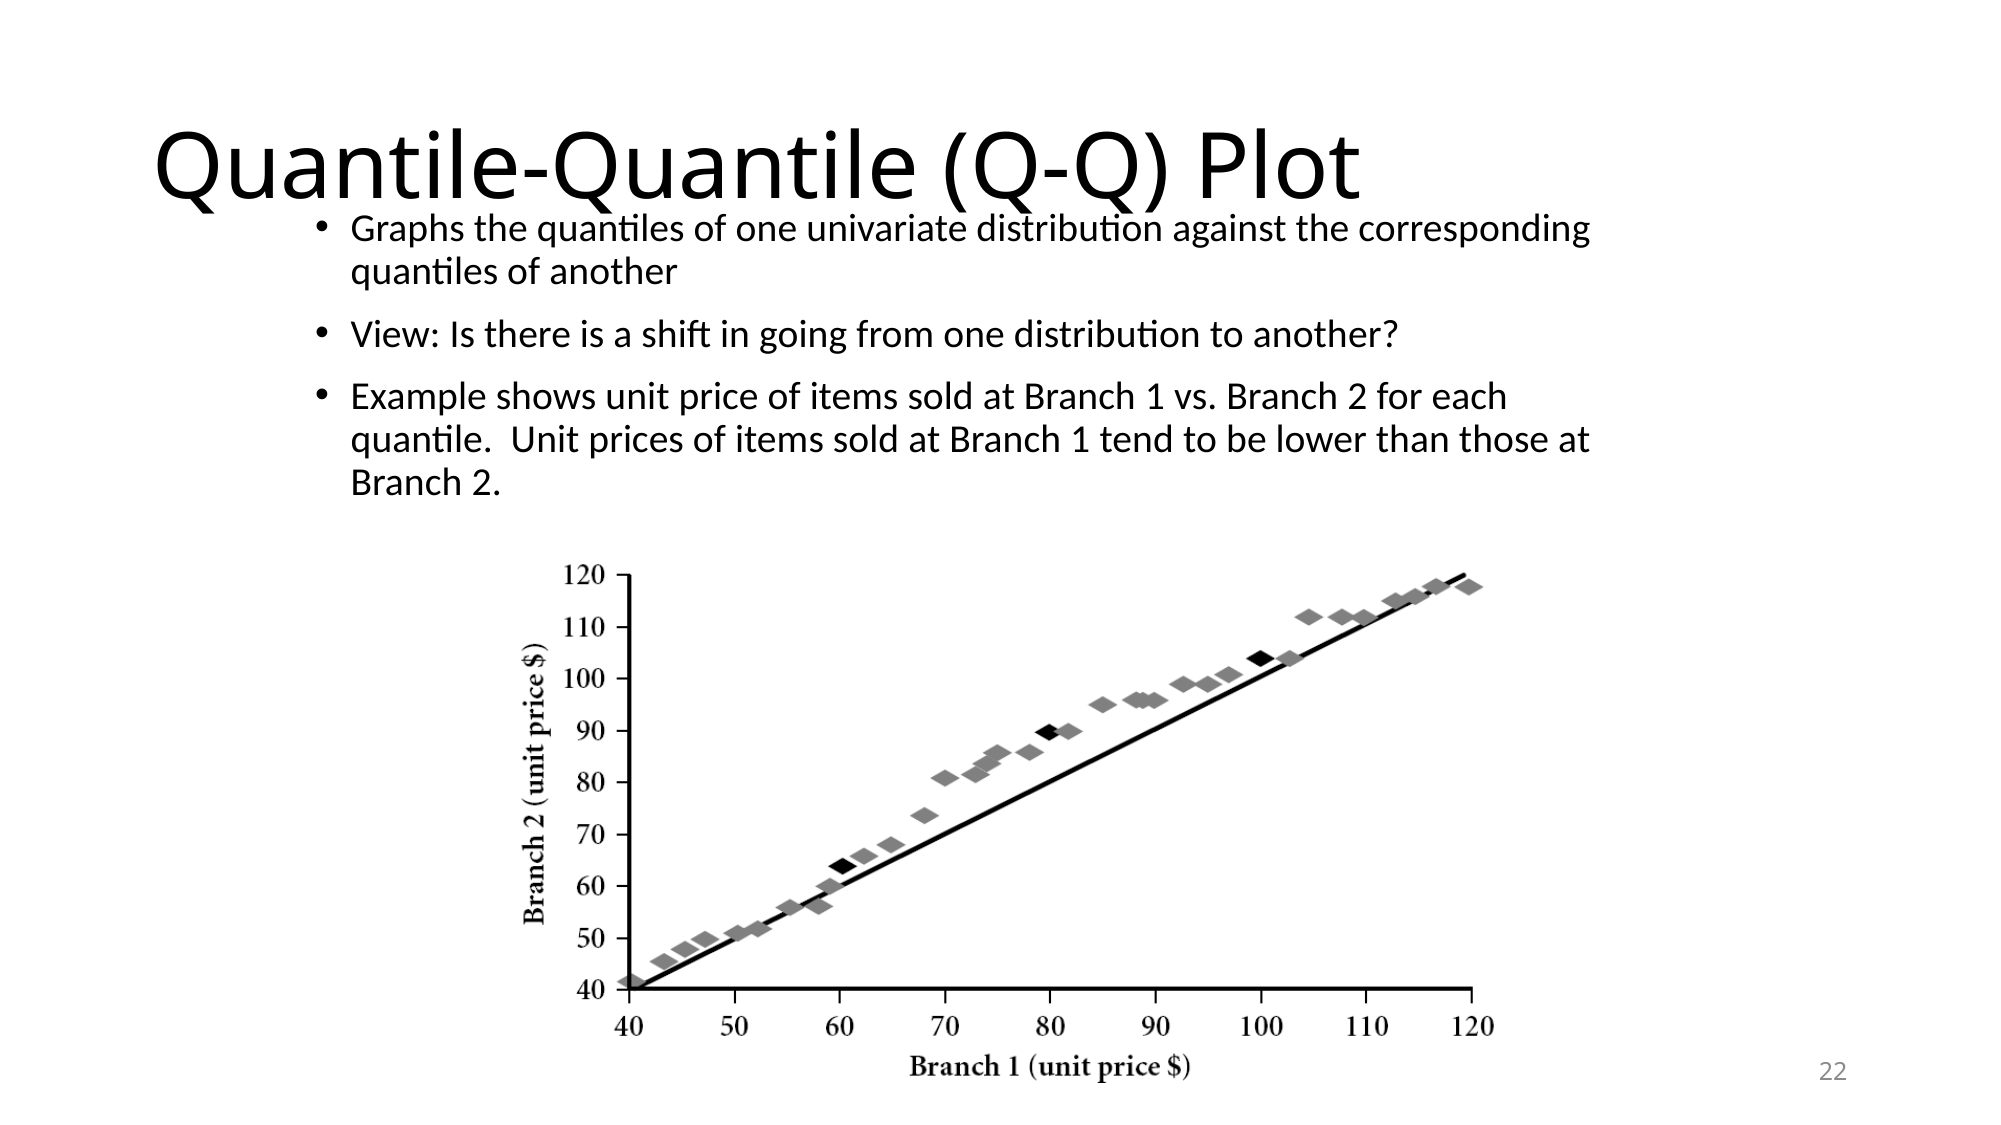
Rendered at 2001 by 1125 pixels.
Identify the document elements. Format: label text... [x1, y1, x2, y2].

slide_number 22 [1412, 1042, 1863, 1103]
list Graphs the quantiles of one univariate distribution against the corresponding quantiles of another View: Is there is a shift in going from one distribution to another? Example shows unit price of items sold at Branch 1 vs. Branch 2 for each quantile. Unit prices of items sold at Branch 1 tend to be lower than those at Branch 2. [300, 200, 1675, 513]
picture [510, 514, 1500, 1083]
title Quantile-Quantile (Q-Q) Plot [137, 59, 1863, 278]
